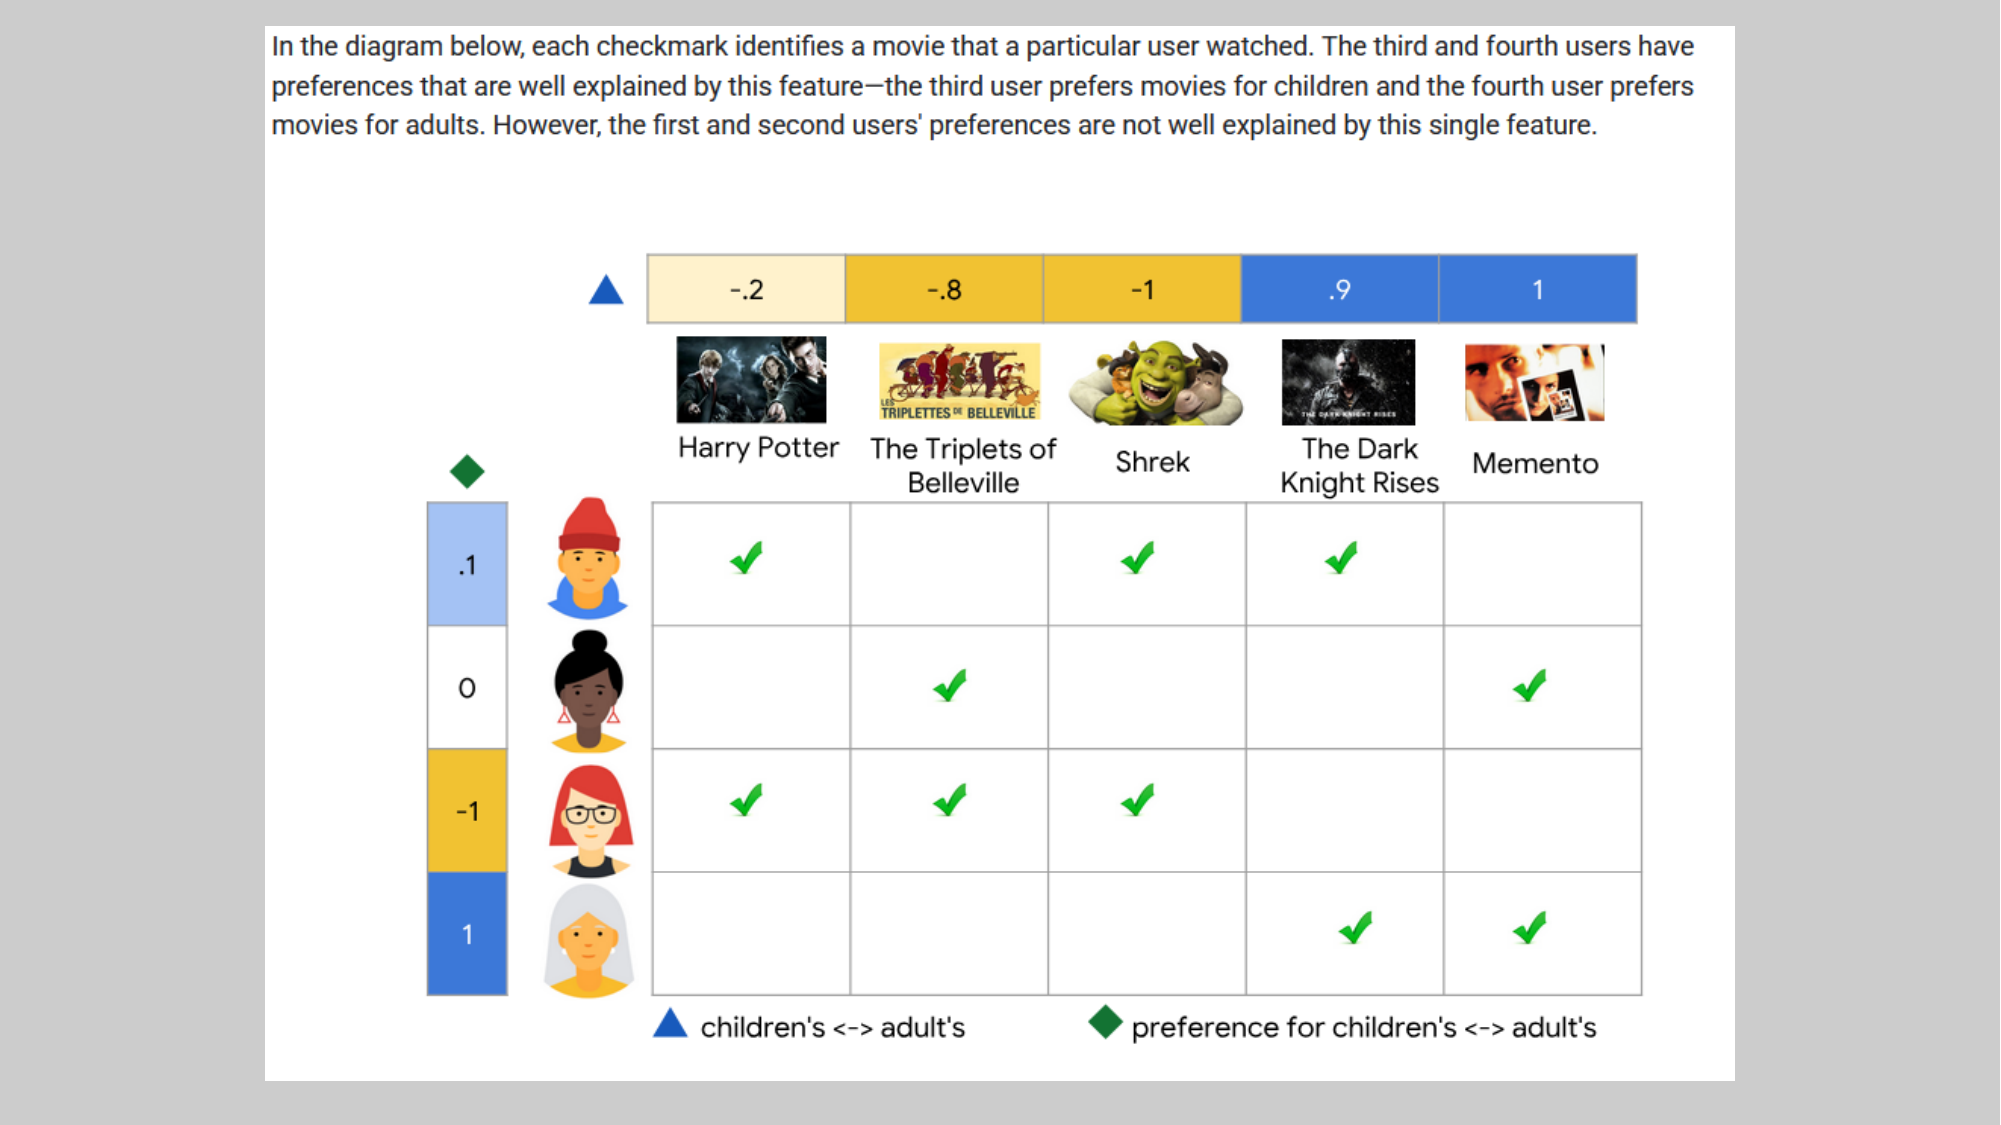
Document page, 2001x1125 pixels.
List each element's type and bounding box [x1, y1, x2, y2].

list [265, 26, 1735, 1081]
